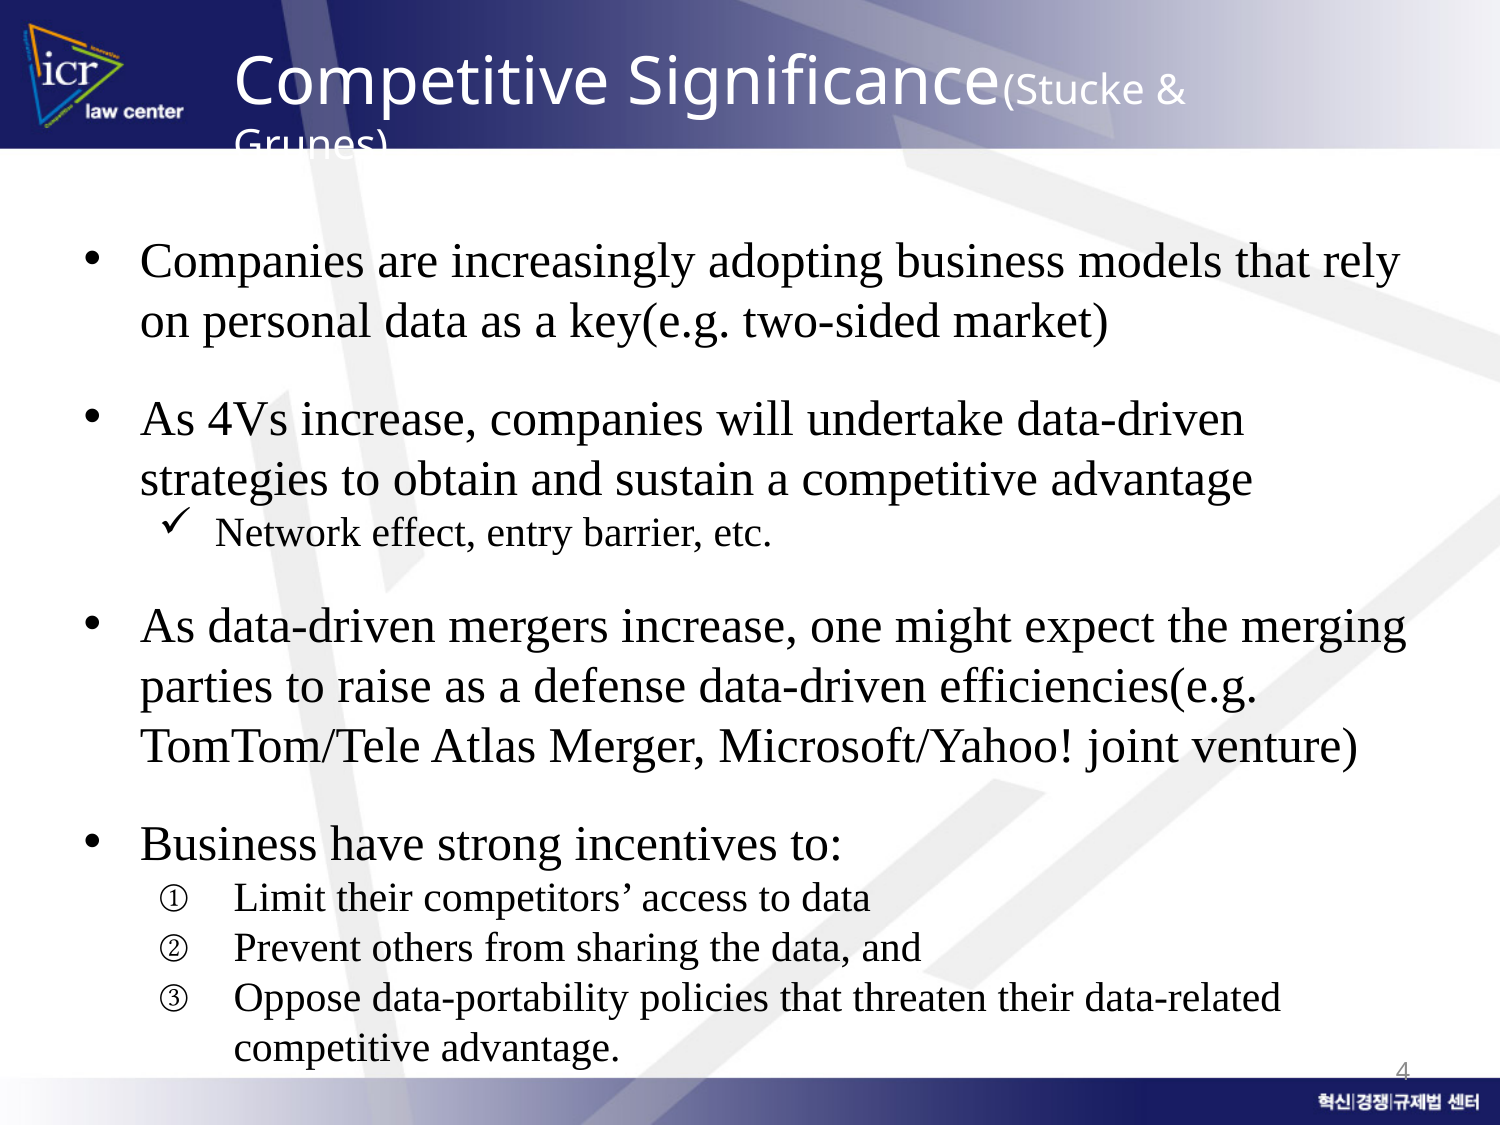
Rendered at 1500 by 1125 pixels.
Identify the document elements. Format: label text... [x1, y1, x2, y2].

picture [0, 0, 1500, 1125]
list Companies are increasingly adopting business models that rely on personal data as a key(e.g. two-sided market) As 4Vs increase, companies will undertake data-driven strategies to obtain and sustain a competitive advantage Network effect, entry barrier, etc. As data-driven mergers increase, one might expect the merging parties to raise as a defense data-driven efficiencies(e.g. TomTom/Tele Atlas Merger, Microsoft/Yahoo! joint venture) Business have strong incentives to: Limit their competitors’ access to data Prevent others from sharing the data, and Oppose data-portability policies that threaten their data-related competitive advantage. [68, 219, 1427, 1083]
slide_number 4 [1074, 1042, 1425, 1103]
text_box Competitive Significance(Stucke & Grunes) [218, 30, 1353, 176]
